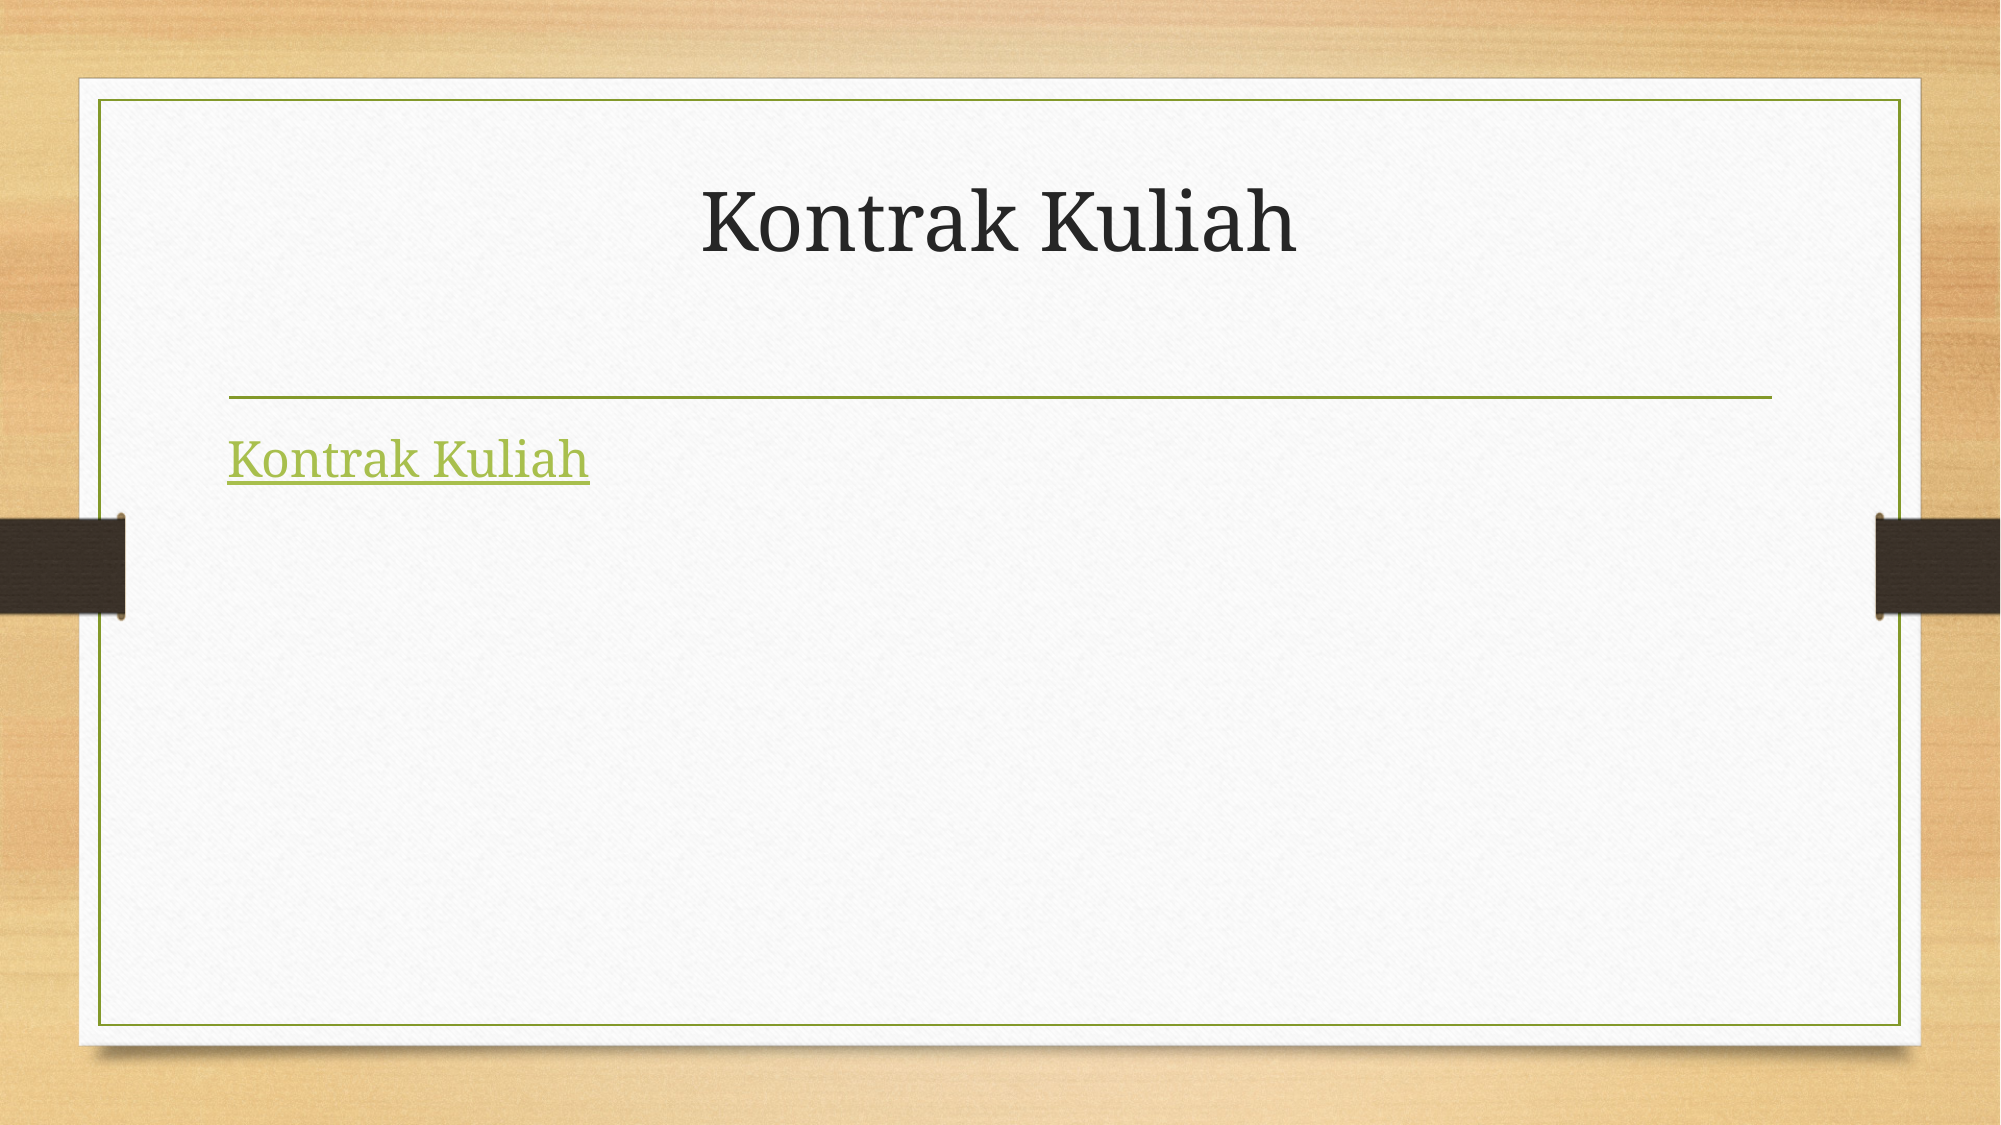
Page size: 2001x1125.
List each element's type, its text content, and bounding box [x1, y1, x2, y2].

picture [0, 0, 2001, 1125]
list Kontrak Kuliah [212, 419, 1788, 964]
title Kontrak Kuliah [212, 161, 1788, 375]
